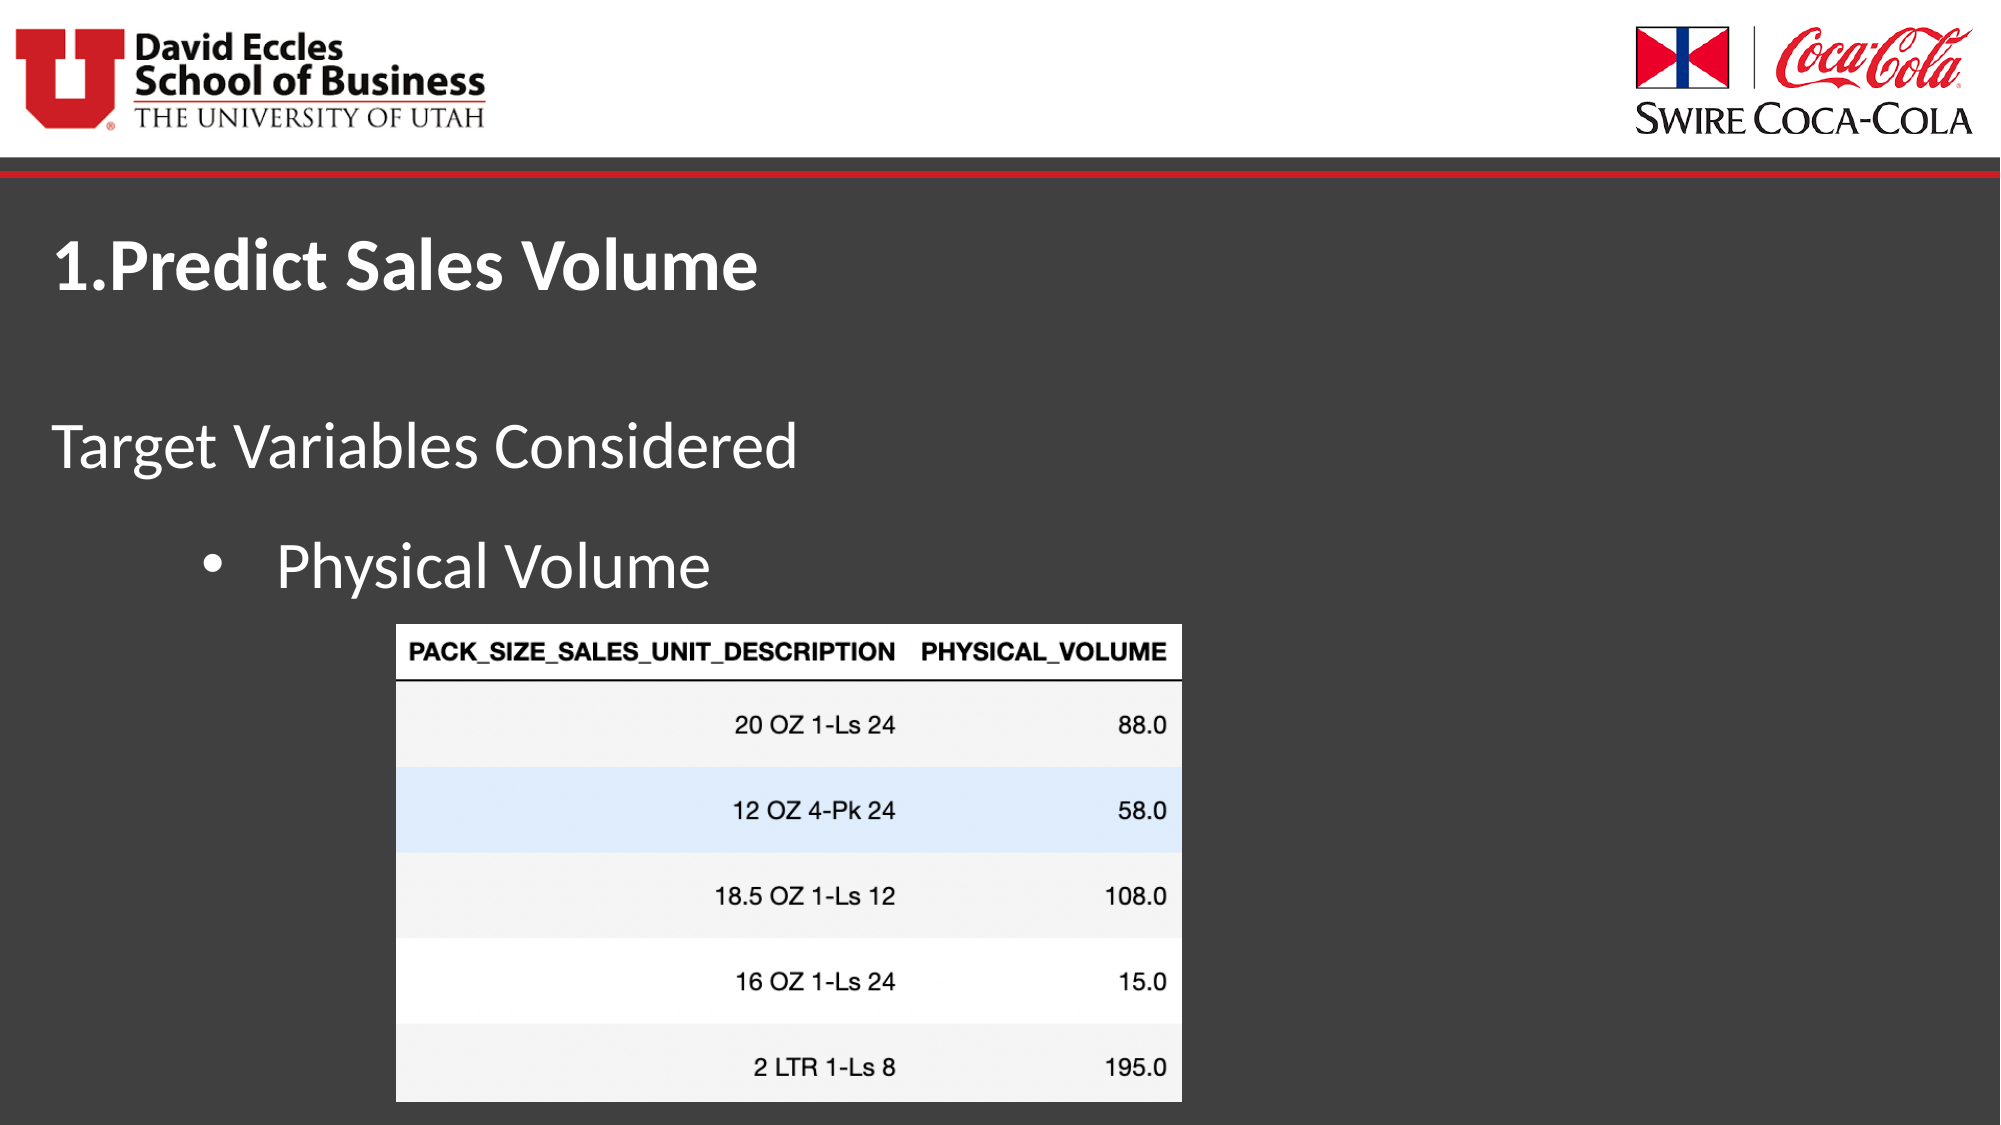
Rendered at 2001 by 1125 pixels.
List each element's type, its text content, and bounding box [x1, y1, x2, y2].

picture [1635, 26, 1973, 134]
text_box [0, 0, 2000, 158]
picture [396, 624, 1182, 1102]
text_box Target Variables Considered Physical Volume [36, 354, 1672, 610]
text_box 1.Predict Sales Volume [36, 207, 1214, 313]
picture [0, 23, 507, 134]
